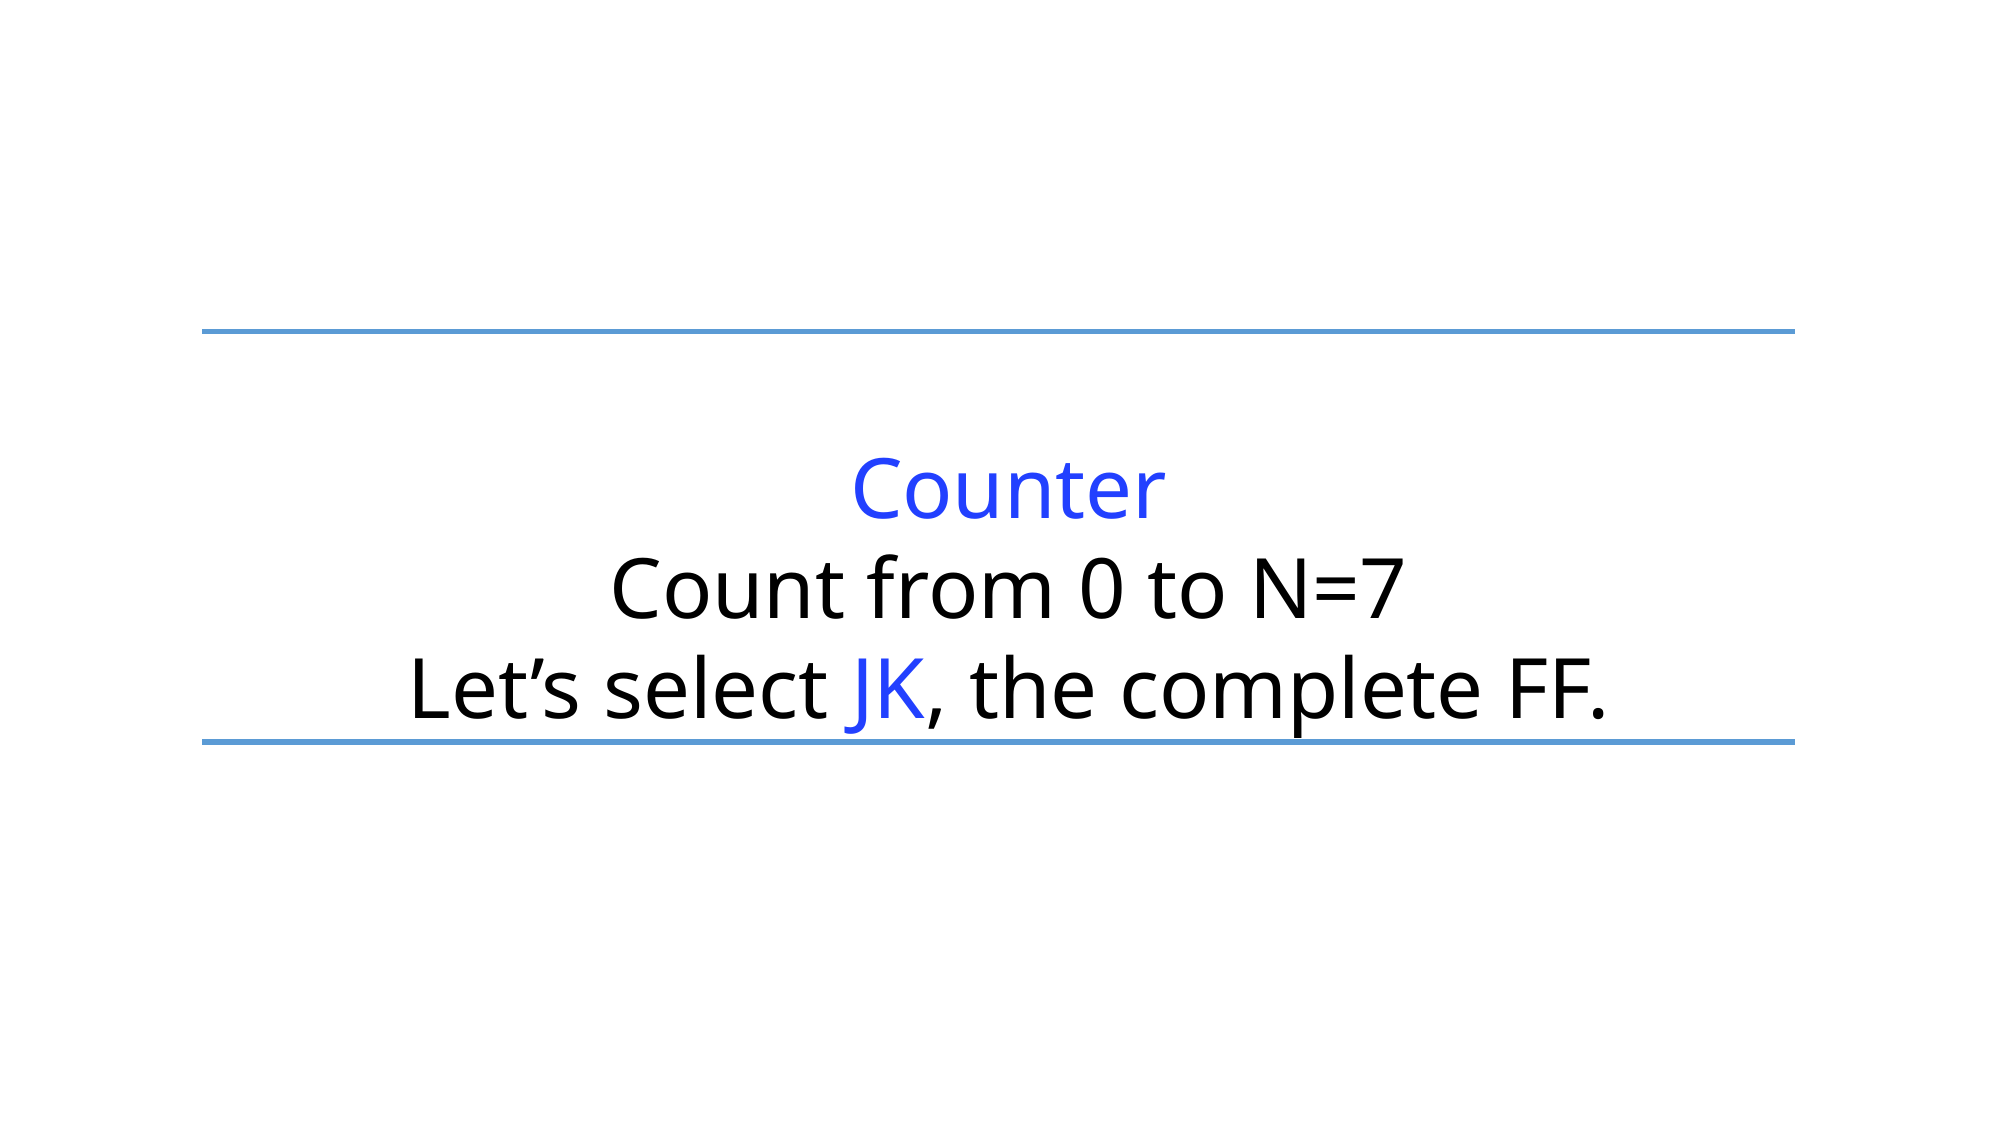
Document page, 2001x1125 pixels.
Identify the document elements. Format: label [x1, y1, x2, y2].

text_box [183, 427, 1835, 843]
